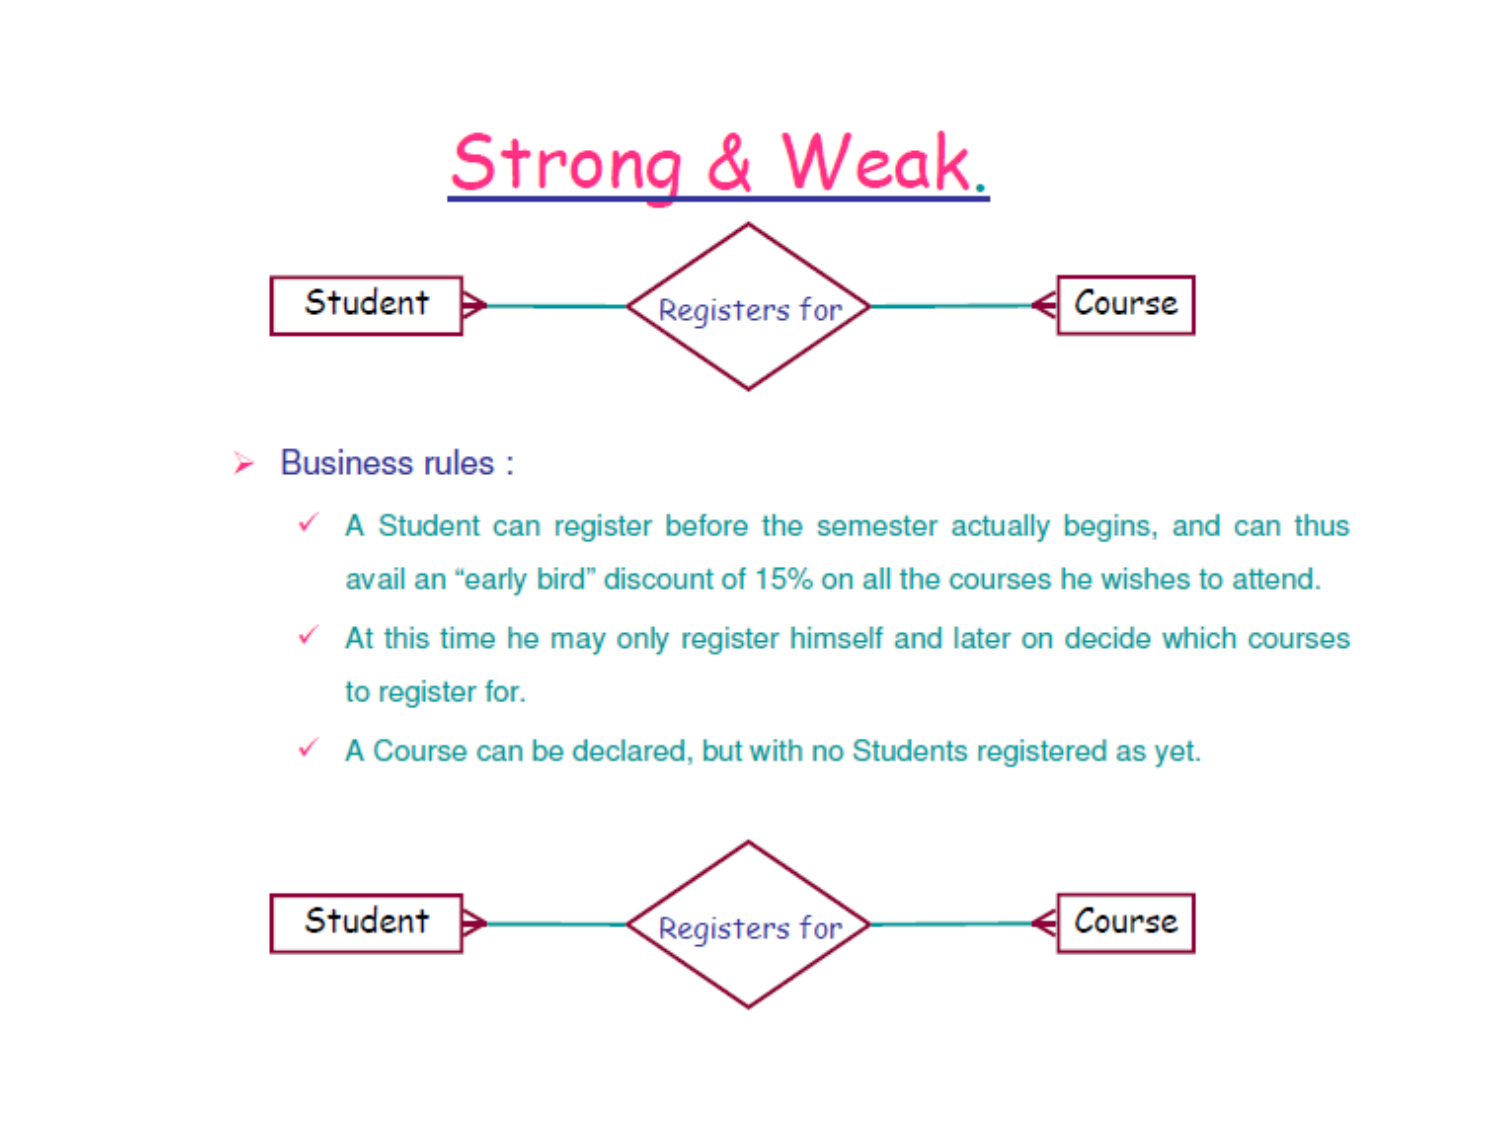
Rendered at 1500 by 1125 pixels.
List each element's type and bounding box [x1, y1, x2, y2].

picture [118, 74, 1366, 1038]
